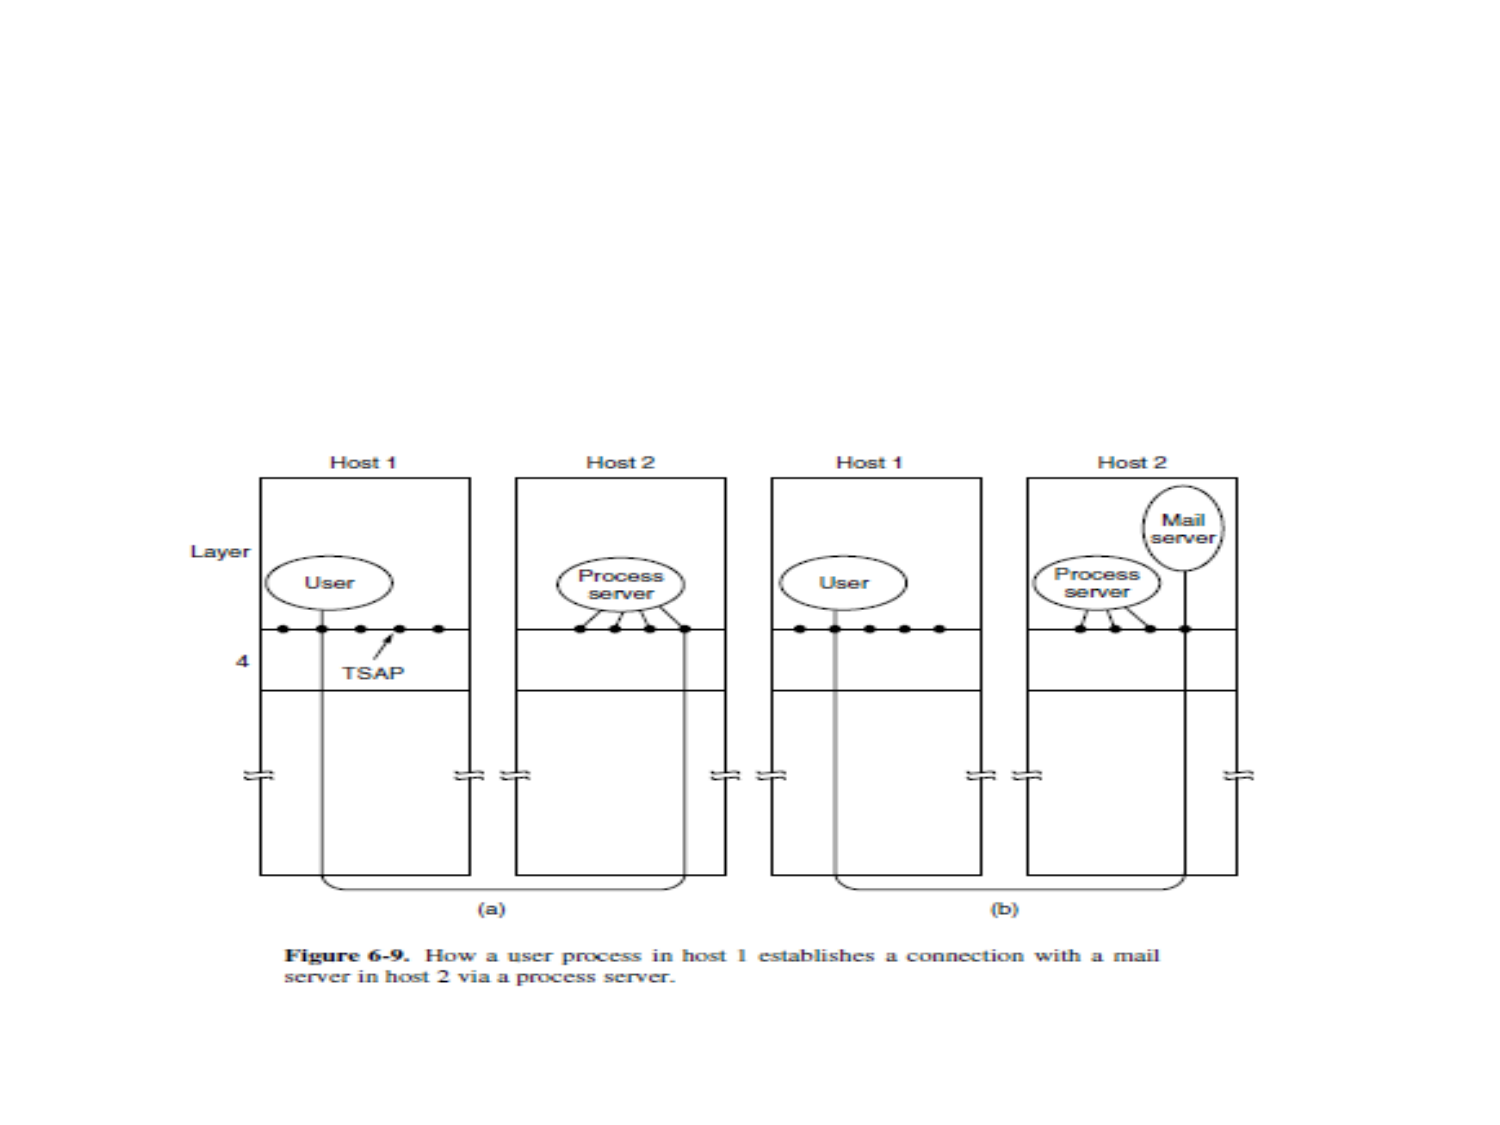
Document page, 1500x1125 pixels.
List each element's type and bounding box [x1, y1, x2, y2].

list [162, 434, 1288, 988]
